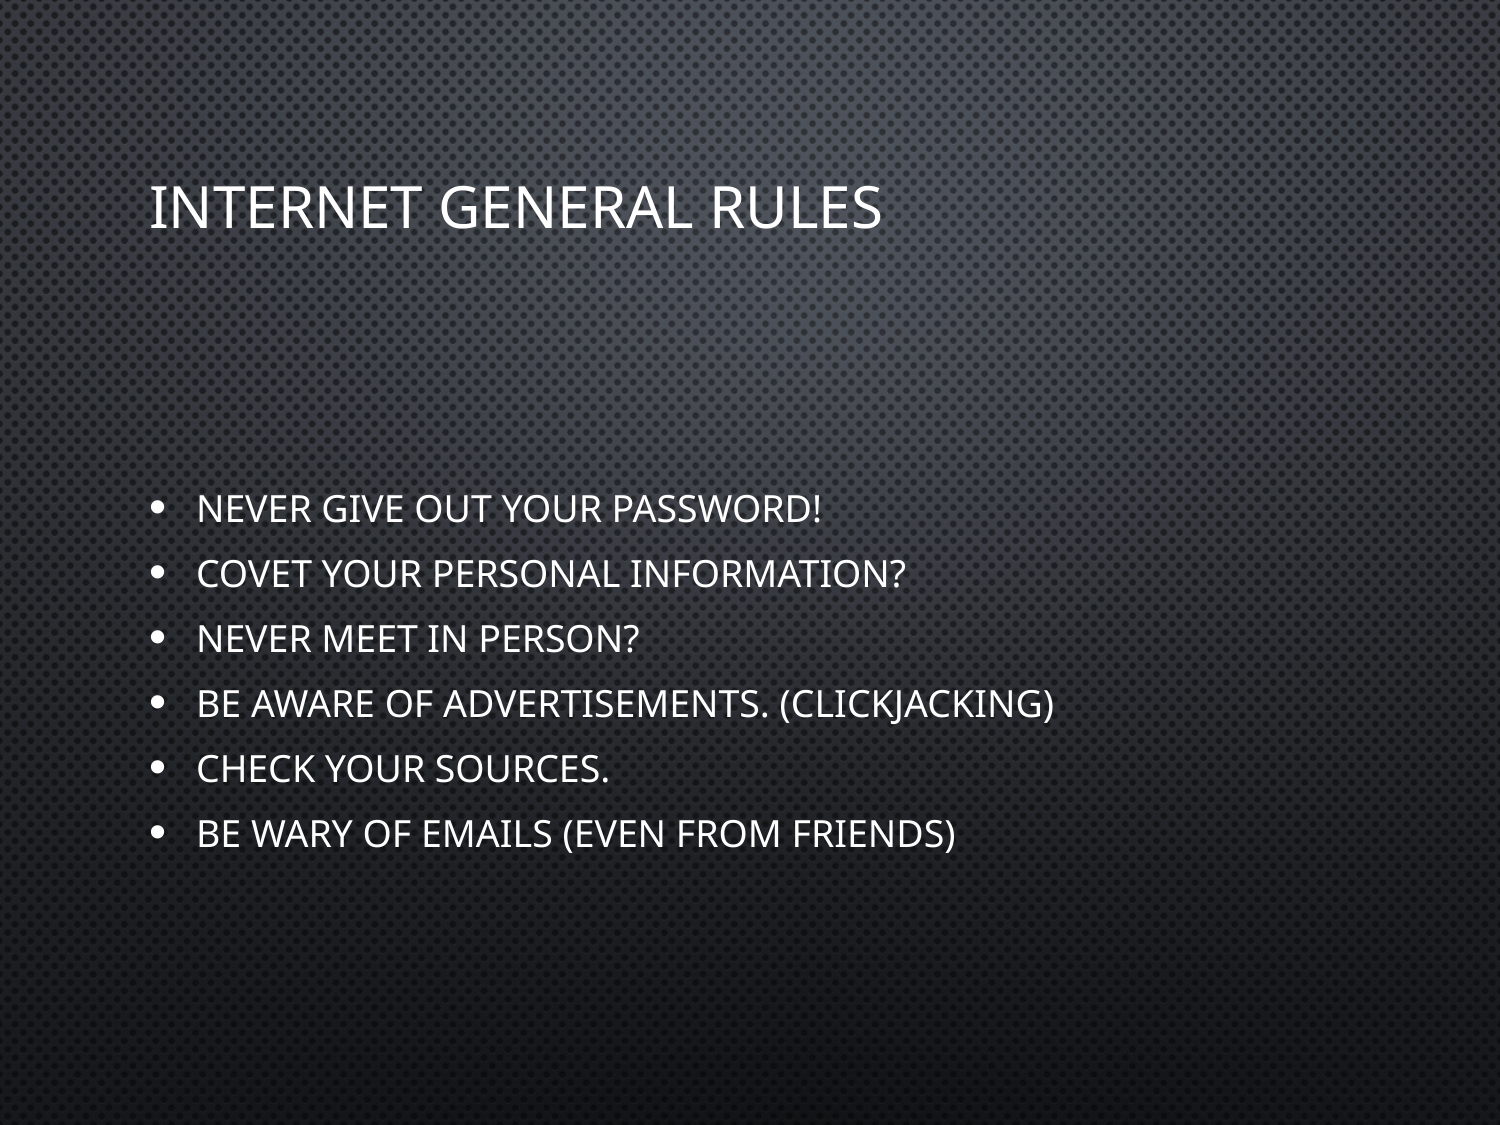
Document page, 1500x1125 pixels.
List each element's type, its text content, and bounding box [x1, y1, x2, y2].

title Internet General Rules [134, 97, 1367, 314]
list Never give out your password! Covet your personal information? Never meet in person? Be aware of advertisements. (clickjacking) Check your sources. Be wary of emails (even from friends) [134, 338, 1367, 1001]
